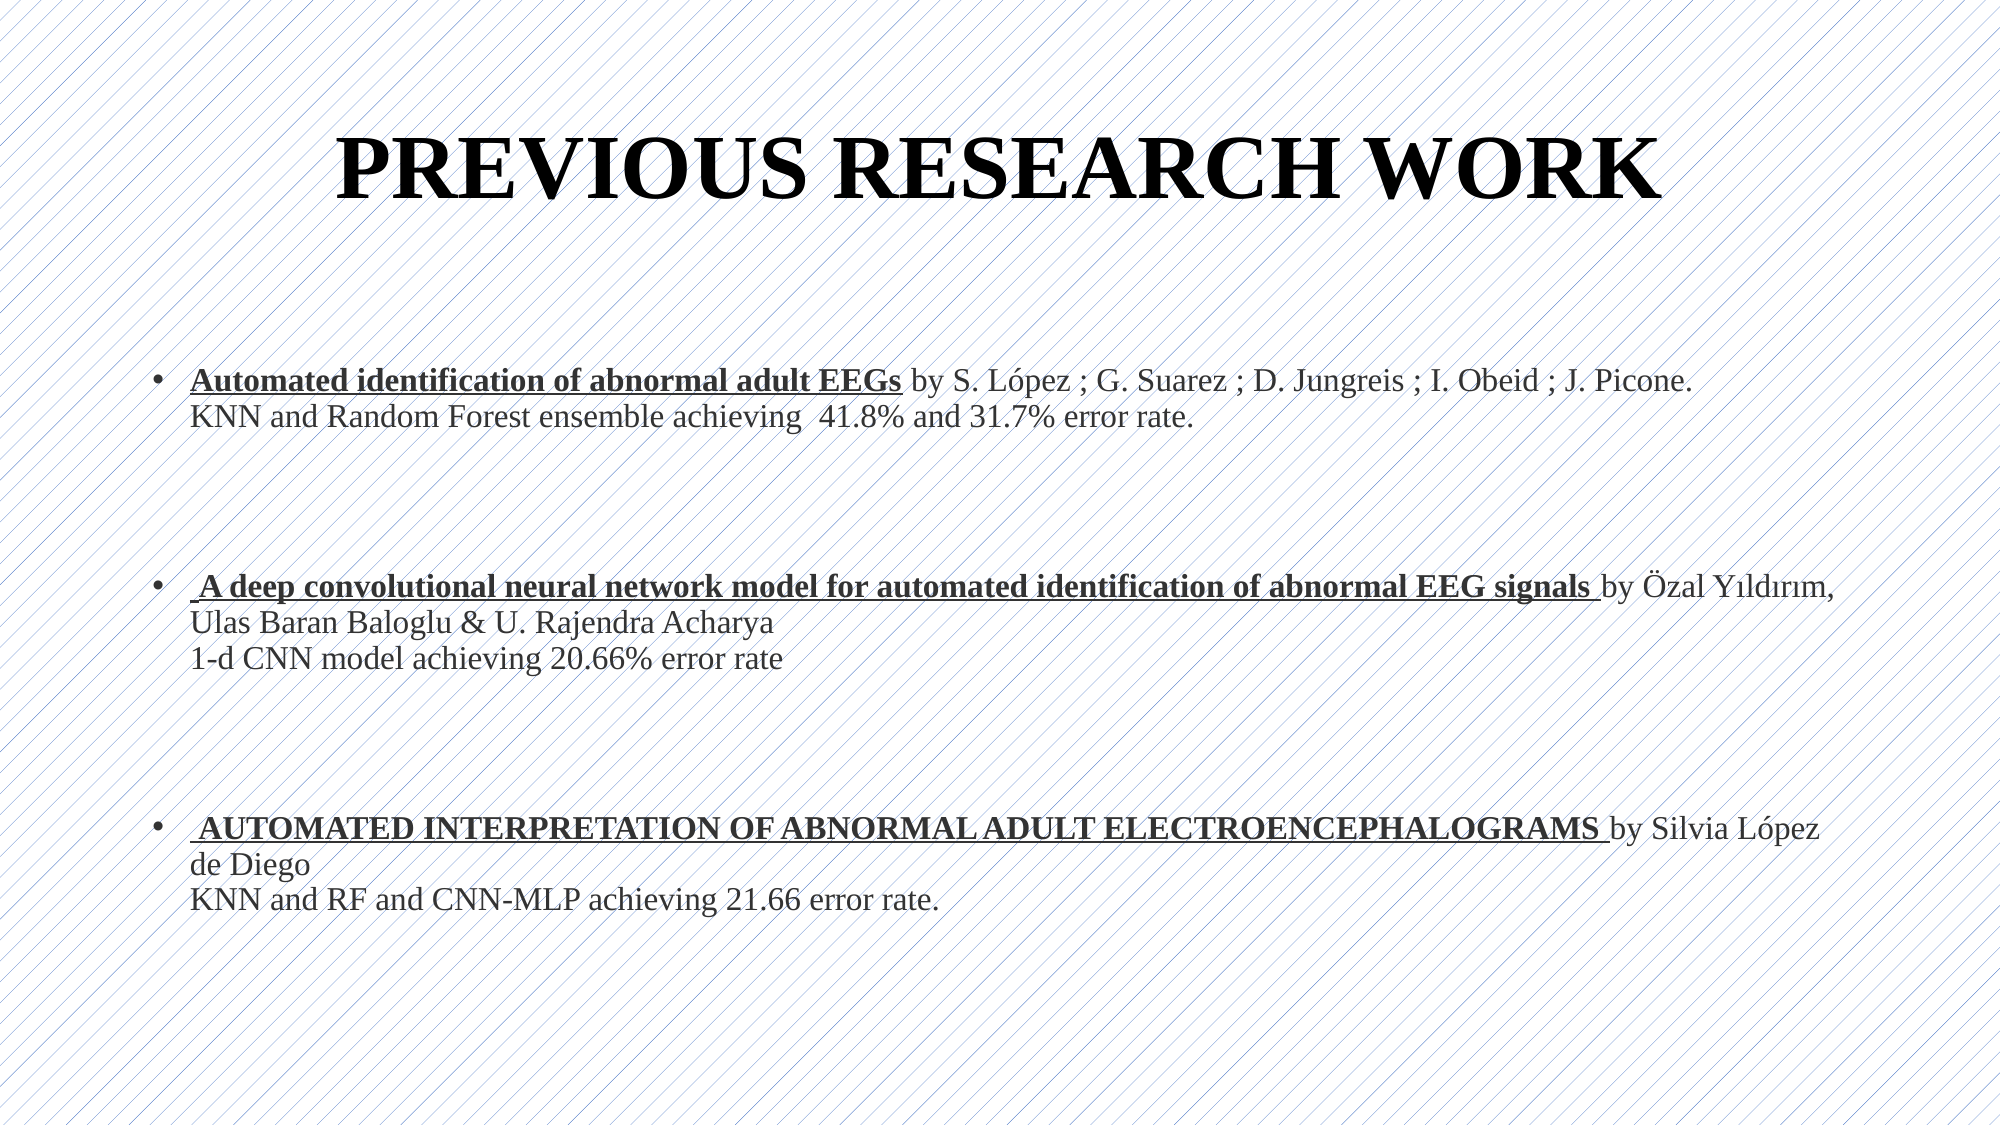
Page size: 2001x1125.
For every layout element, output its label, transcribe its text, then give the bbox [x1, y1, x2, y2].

list Automated identification of abnormal adult EEGs by S. López ; G. Suarez ; D. Jungreis ; I. Obeid ; J. Picone. KNN and Random Forest ensemble achieving 41.8% and 31.7% error rate. A deep convolutional neural network model for automated identification of abnormal EEG signals by Özal Yıldırım, Ulas Baran Baloglu & U. Rajendra Acharya 1-d CNN model achieving 20.66% error rate AUTOMATED INTERPRETATION OF ABNORMAL ADULT ELECTROENCEPHALOGRAMS by Silvia López de Diego KNN and RF and CNN-MLP achieving 21.66 error rate. [137, 299, 1863, 1014]
title PREVIOUS RESEARCH WORK [137, 59, 1863, 278]
